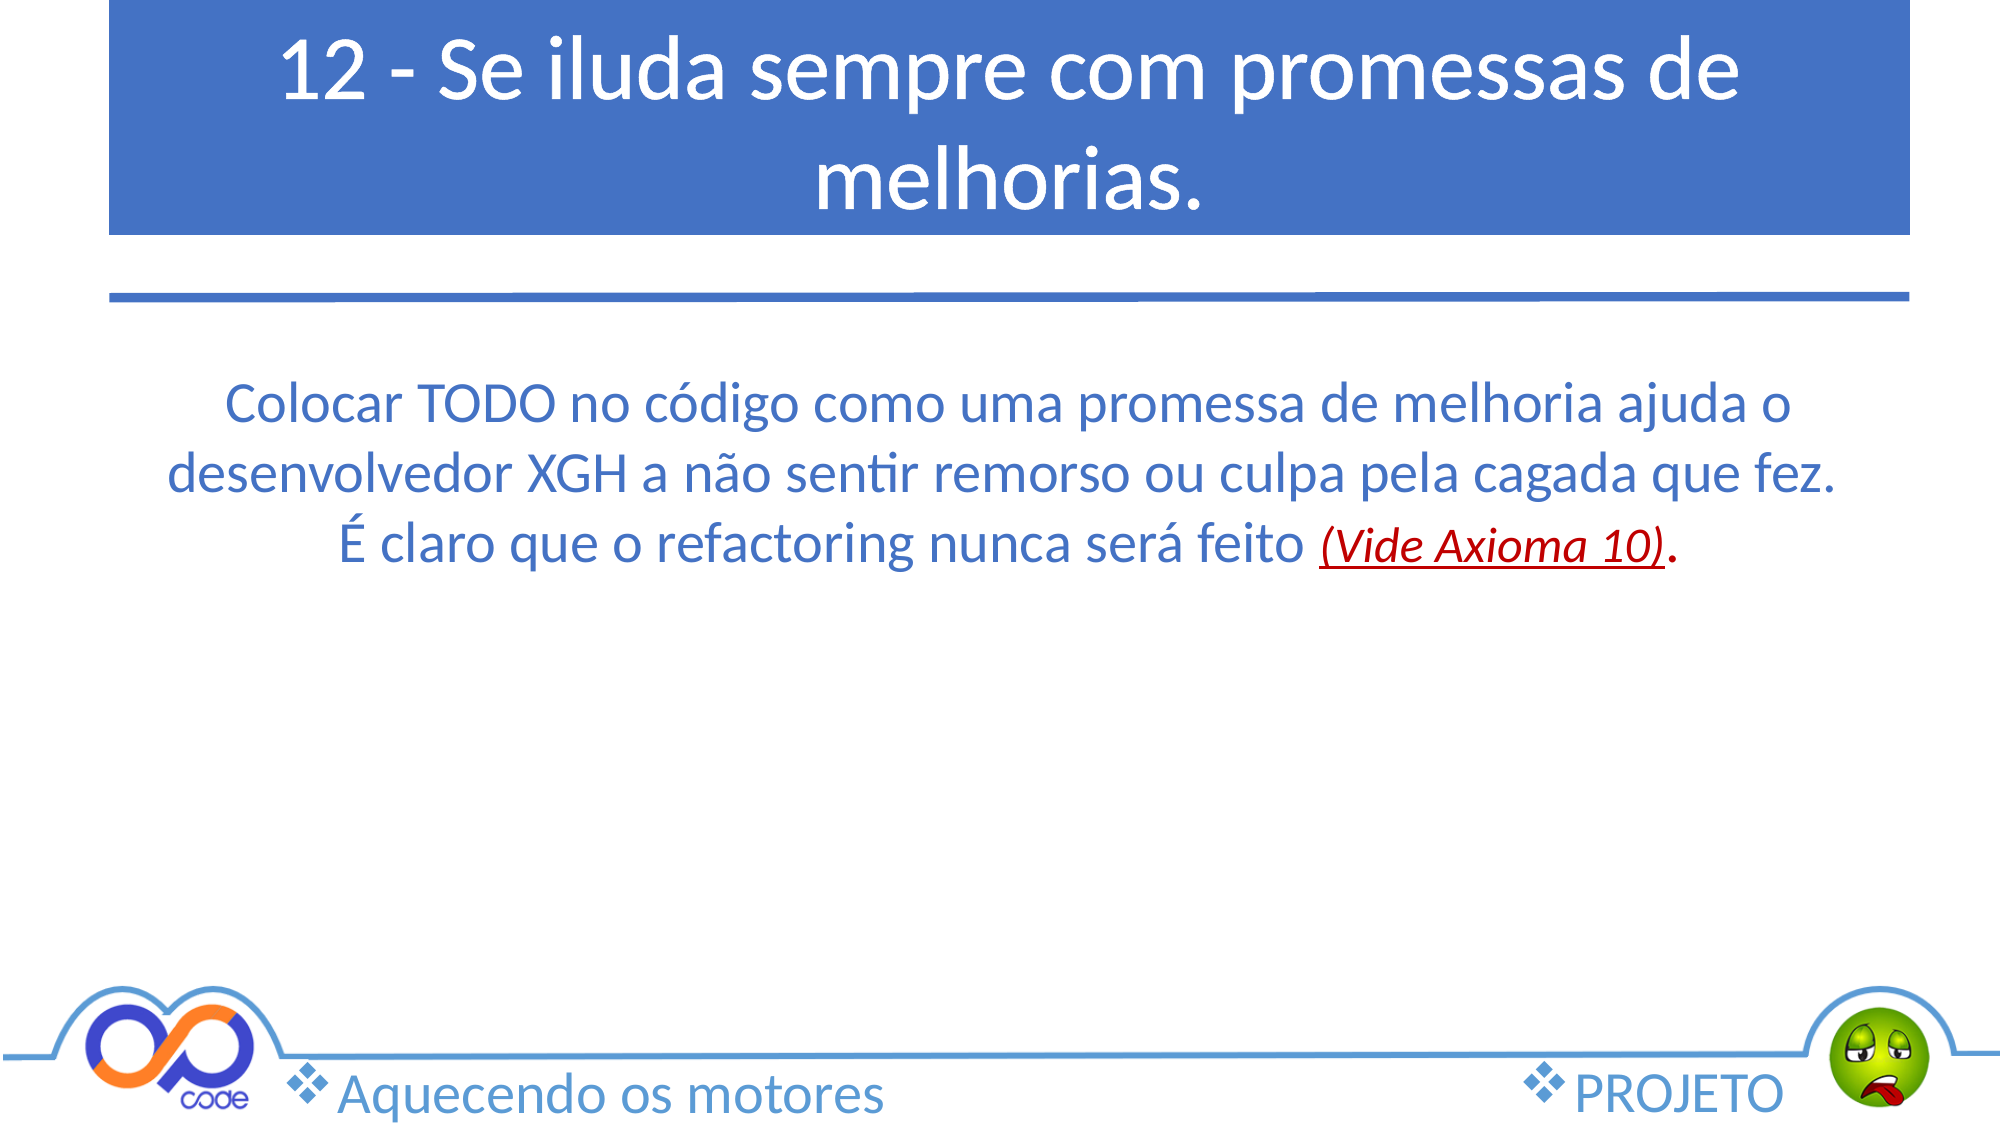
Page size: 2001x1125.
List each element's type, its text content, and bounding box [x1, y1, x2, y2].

text_box 12 - Se iluda sempre com promessas de melhorias. [109, 0, 1910, 235]
picture [3, 964, 2000, 1125]
text_box Colocar TODO no código como uma promessa de melhoria ajuda o desenvolvedor XGH a não sentir remorso ou culpa pela cagada que fez. É claro que o refactoring nunca será feito (Vide Axioma 10). [109, 356, 1910, 581]
